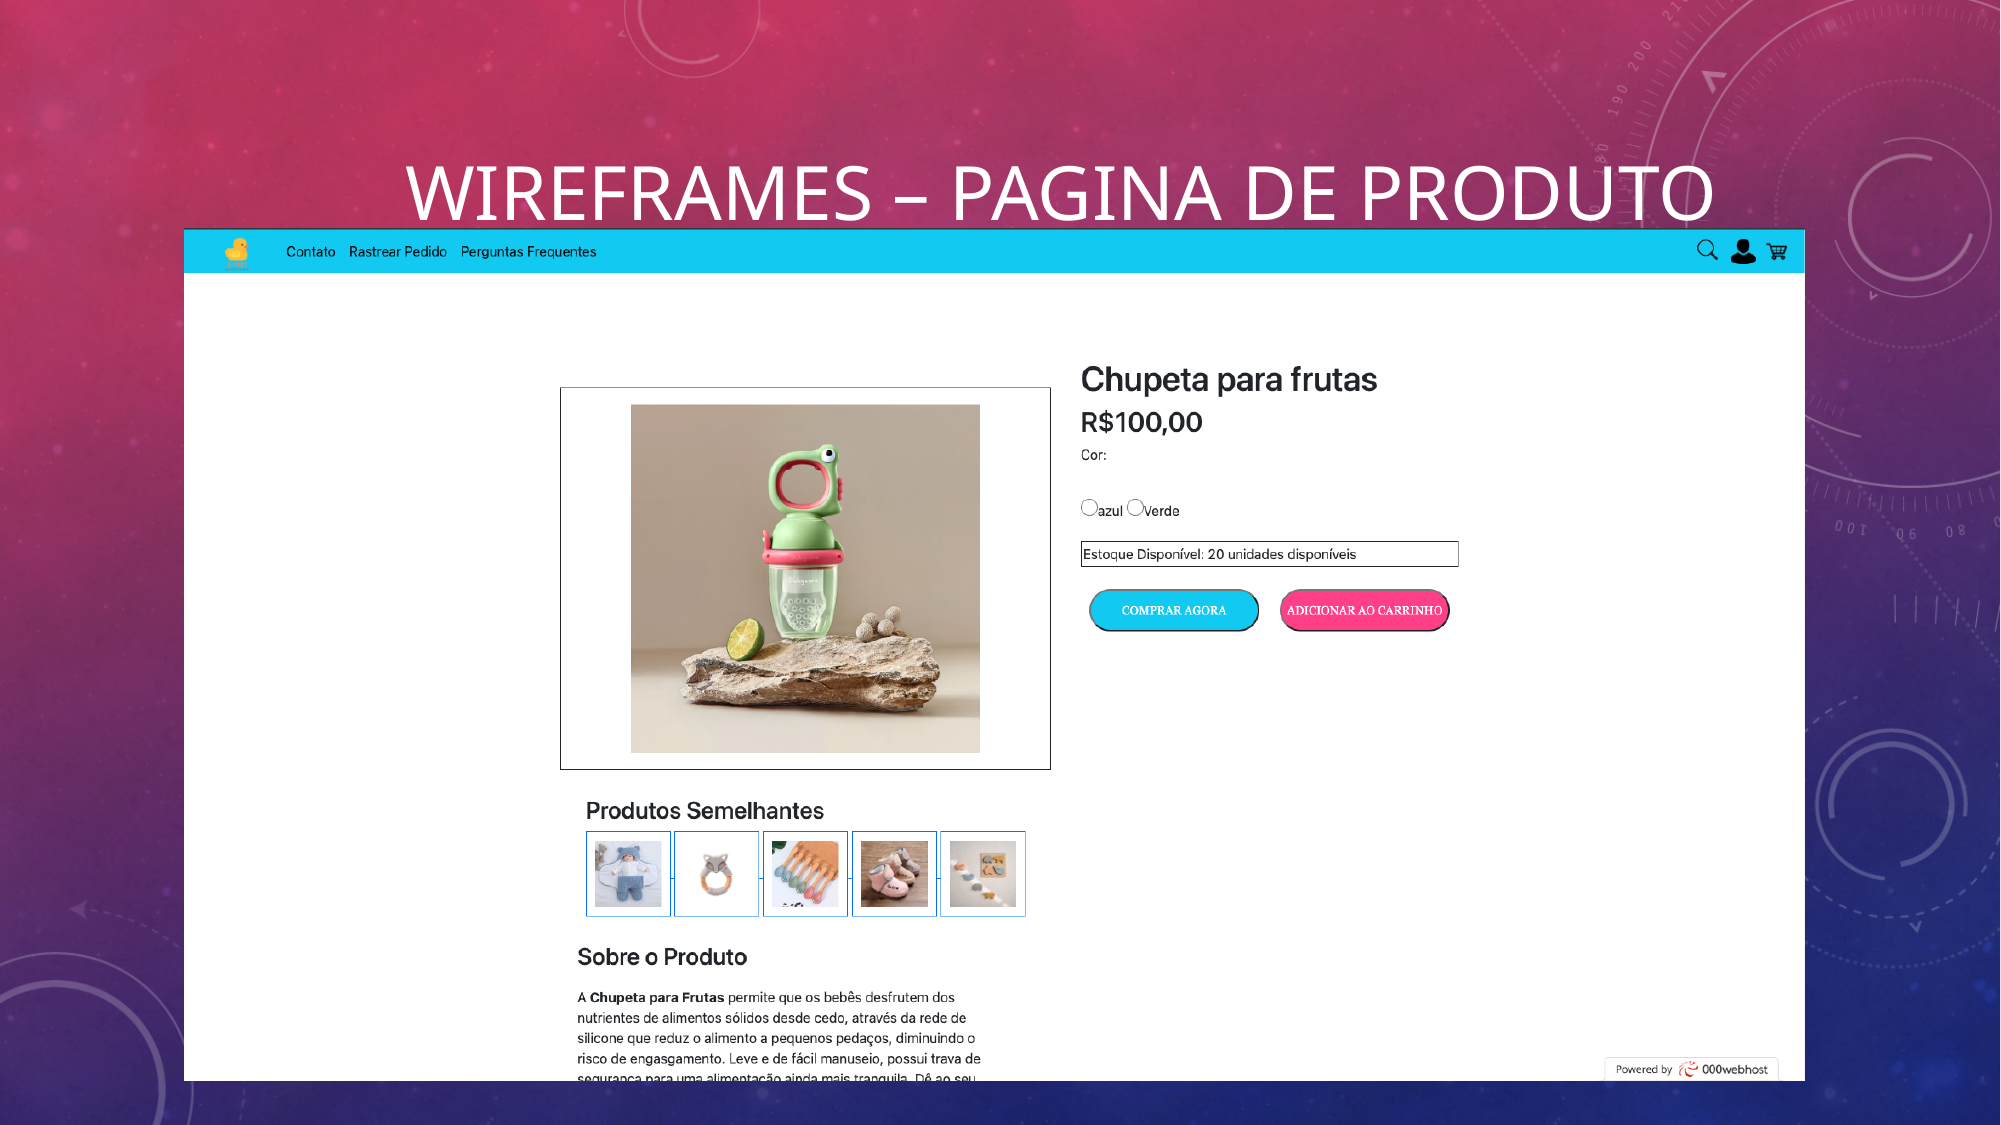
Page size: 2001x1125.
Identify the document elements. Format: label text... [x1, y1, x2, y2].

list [184, 228, 1805, 1082]
picture [0, 0, 2001, 1125]
title WIREFRAMES – Pagina DE Produto [390, 113, 2000, 358]
